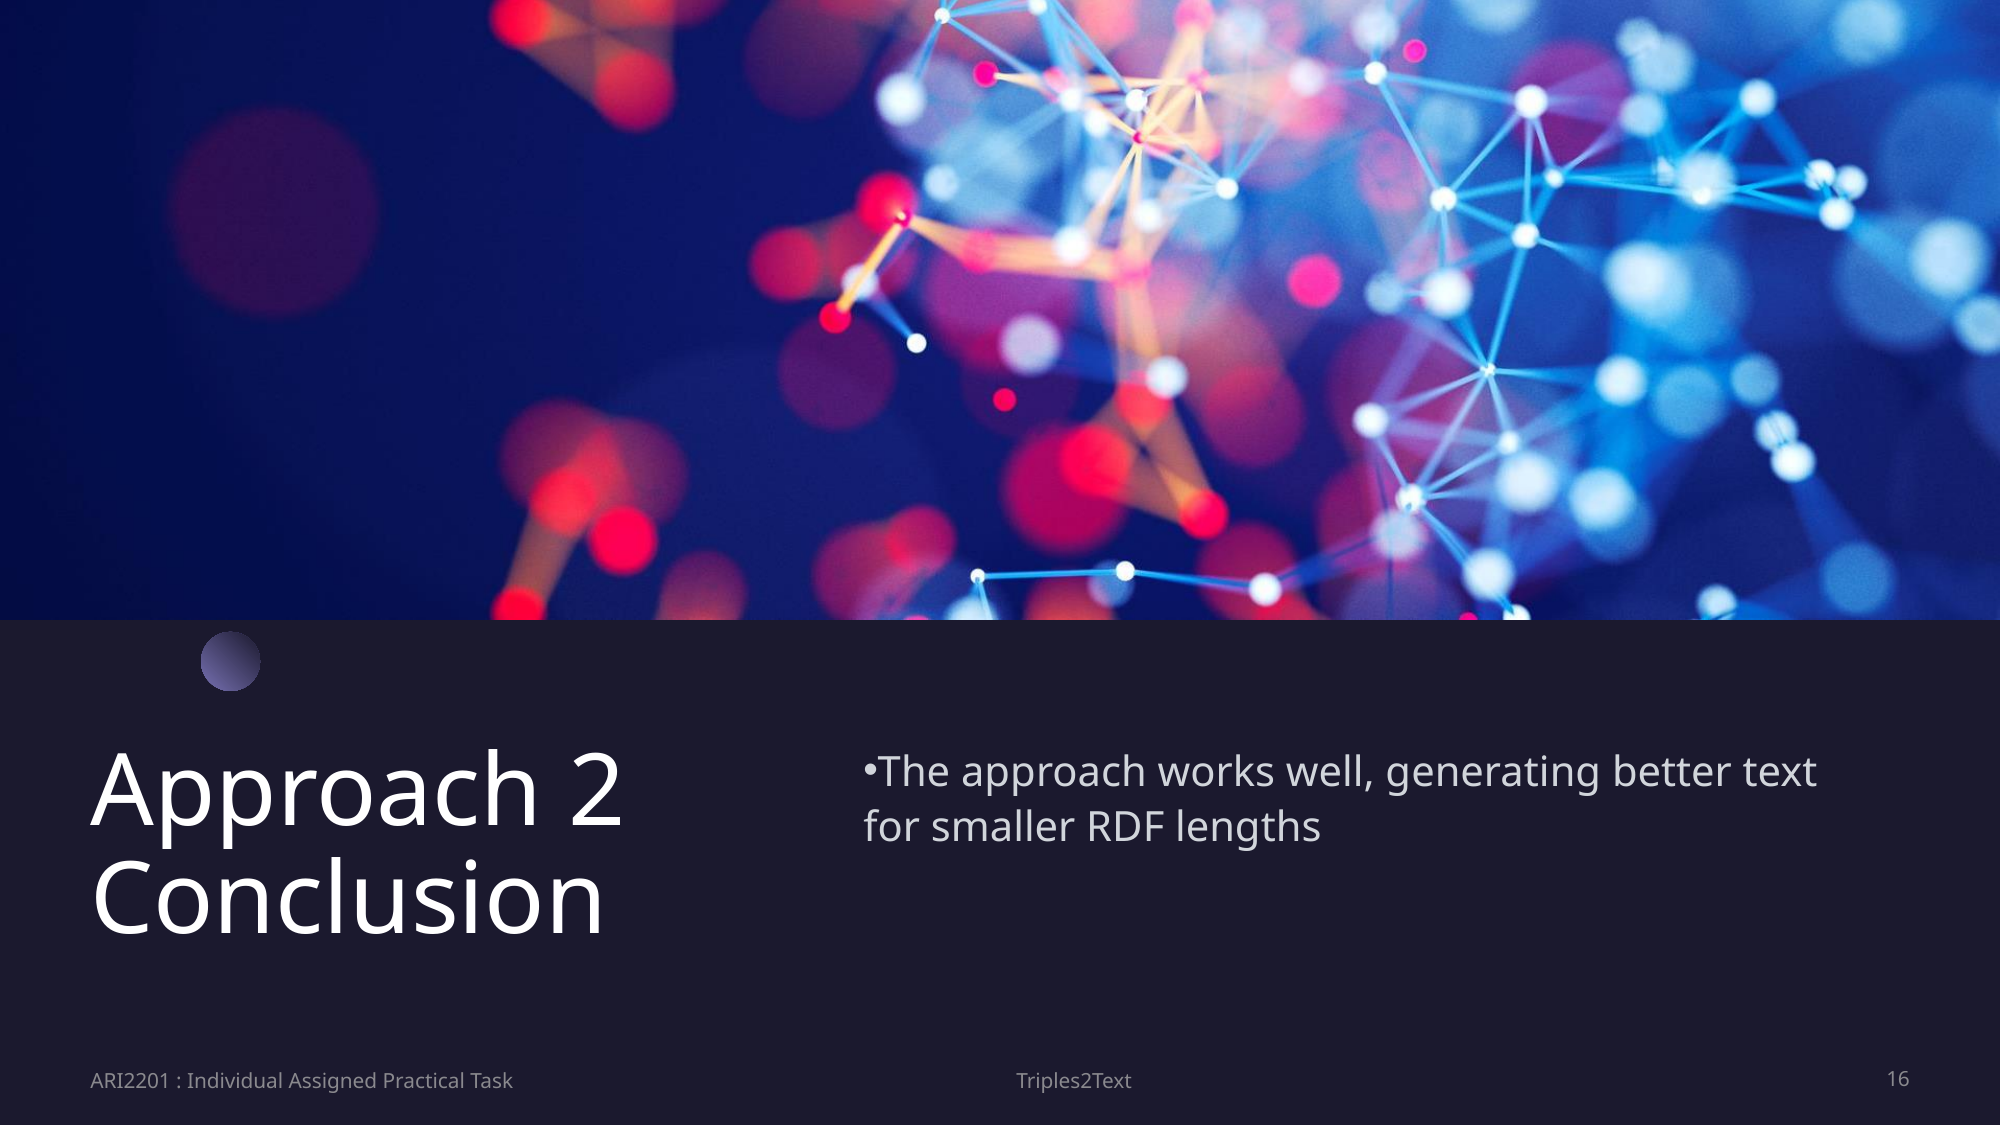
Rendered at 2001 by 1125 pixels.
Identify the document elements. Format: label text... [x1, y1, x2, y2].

title Approach 2 Conclusion [90, 739, 829, 996]
slide_number 16 [1632, 1067, 1910, 1093]
list The approach works well, generating better text for smaller RDF lengths [863, 739, 1884, 997]
footer Triples2Text [551, 1067, 1598, 1093]
picture [0, 0, 2000, 620]
slide_number ARI2201 : Individual Assigned Practical Task [90, 1067, 522, 1093]
